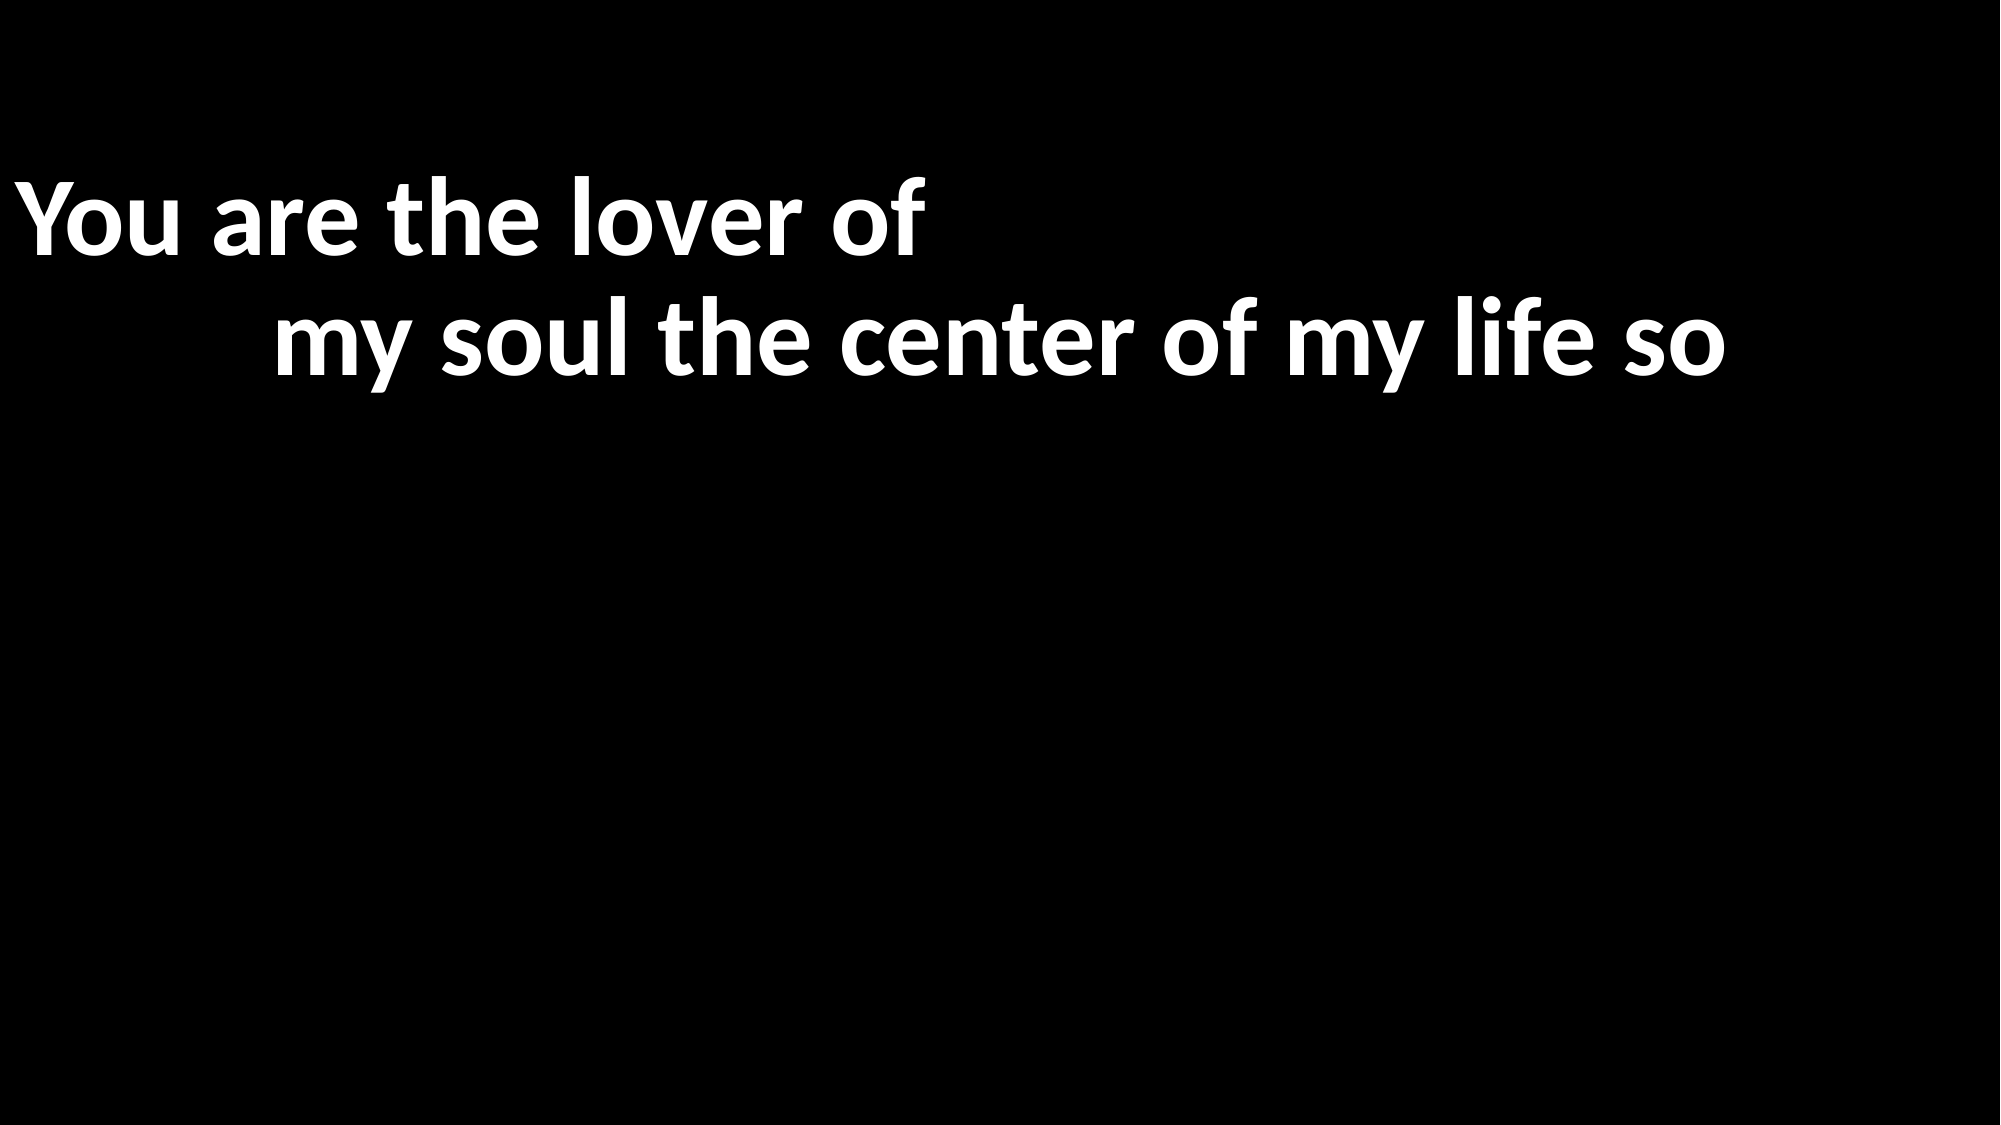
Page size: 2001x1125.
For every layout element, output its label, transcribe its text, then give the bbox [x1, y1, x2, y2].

list You are the lover of my soul the center of my life so [0, 53, 2000, 408]
